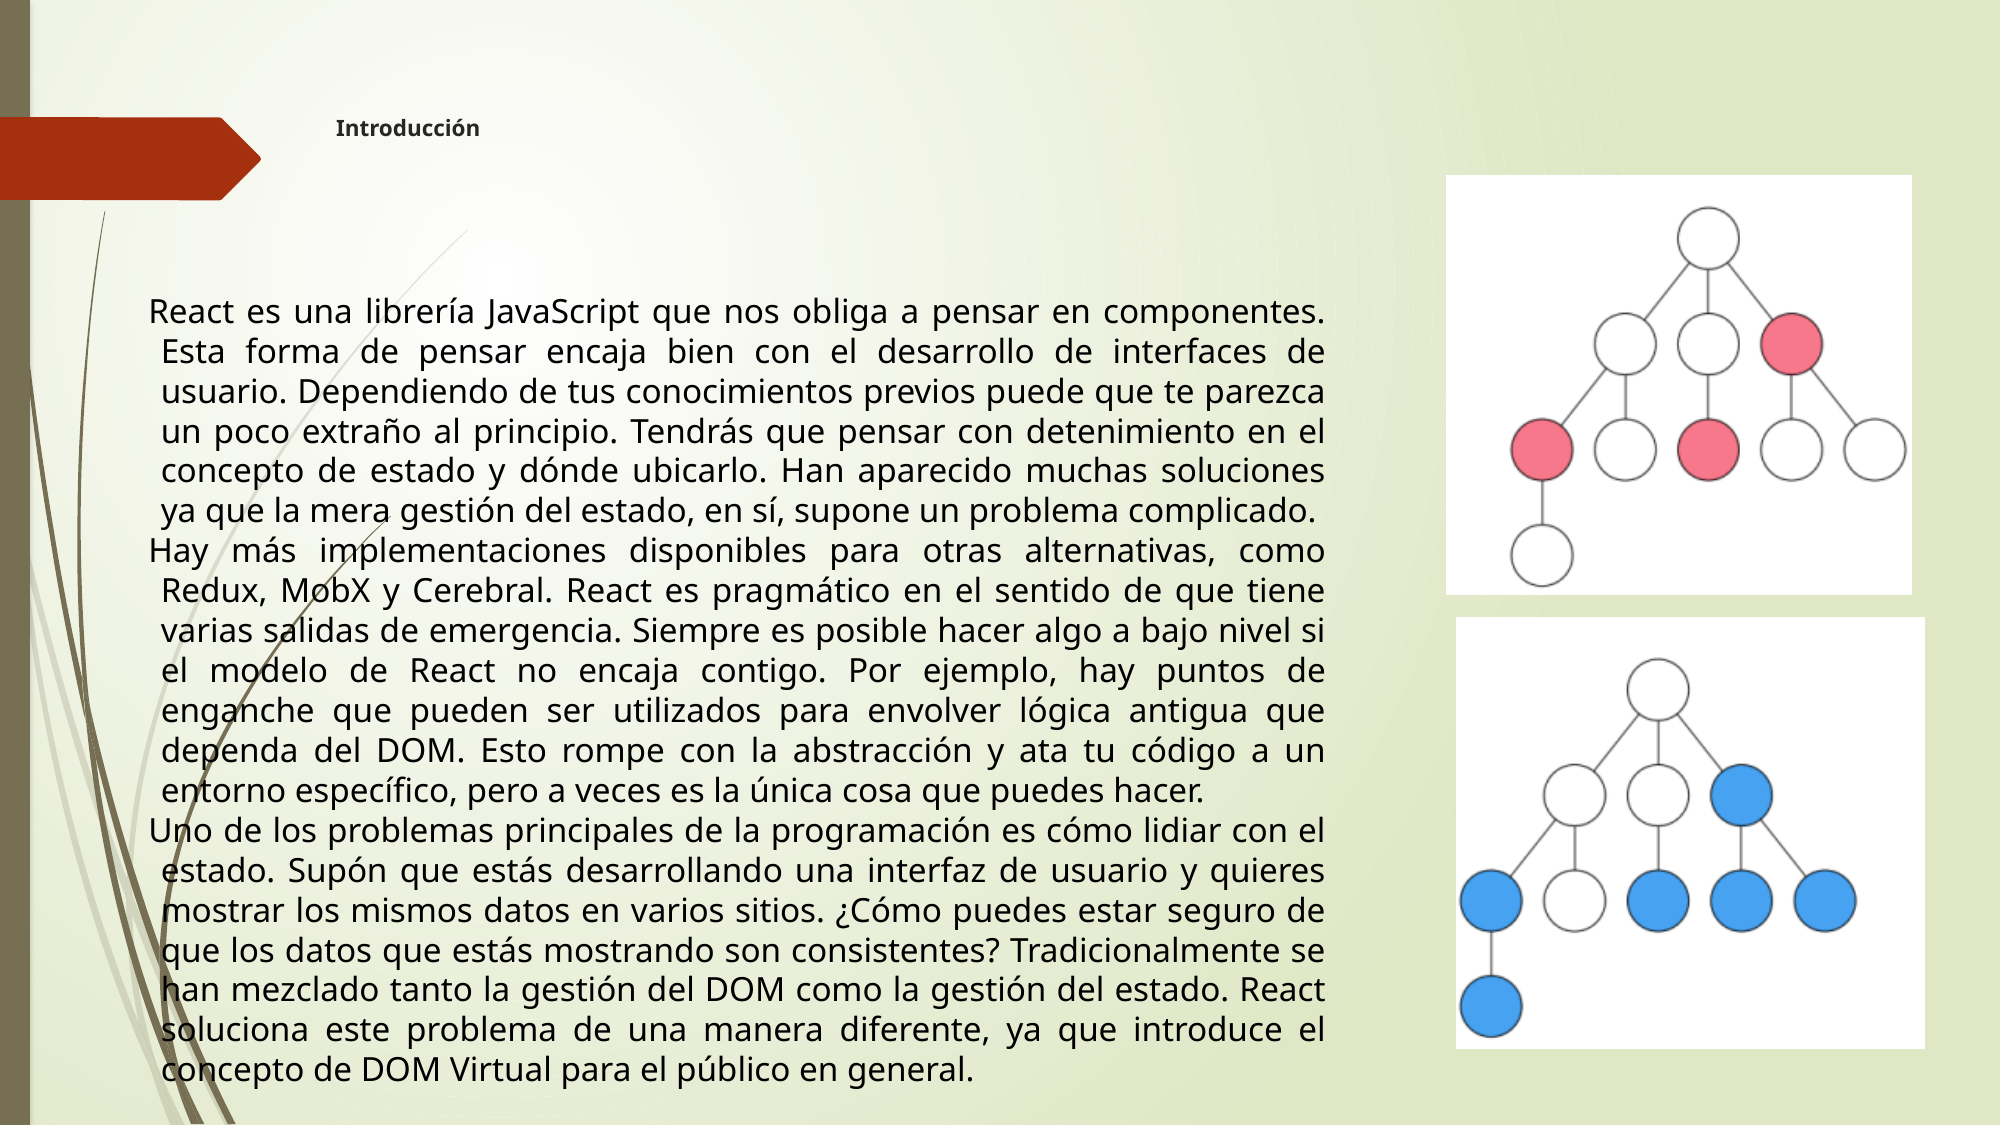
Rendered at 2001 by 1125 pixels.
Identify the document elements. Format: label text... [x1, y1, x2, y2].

title Introducción [321, 106, 1783, 176]
picture [1456, 616, 1925, 1049]
picture [1445, 175, 1912, 595]
text_box React es una librería JavaScript que nos obliga a pensar en componentes. Esta forma de pensar encaja bien con el desarrollo de interfaces de usuario. Dependiendo de tus conocimientos previos puede que te parezca un poco extraño al principio. Tendrás que pensar con detenimiento en el concepto de estado y dónde ubicarlo. Han aparecido muchas soluciones ya que la mera gestión del estado, en sí, supone un problema complicado. Hay más implementaciones disponibles para otras alternativas, como Redux, MobX y Cerebral. React es pragmático en el sentido de que tiene varias salidas de emergencia. Siempre es posible hacer algo a bajo nivel si el modelo de React no encaja contigo. Por ejemplo, hay puntos de enganche que pueden ser utilizados para envolver lógica antigua que dependa del DOM. Esto rompe con la abstracción y ata tu código a un entorno específico, pero a veces es la única cosa que puedes hacer. Uno de los problemas principales de la programación es cómo lidiar con el estado. Supón que estás desarrollando una interfaz de usuario y quieres mostrar los mismos datos en varios sitios. ¿Cómo puedes estar seguro de que los datos que estás mostrando son consistentes? Tradicionalmente se han mezclado tanto la gestión del DOM como la gestión del estado. React soluciona este problema de una manera diferente, ya que introduce el concepto de DOM Virtual para el público en general. [133, 282, 1343, 1125]
